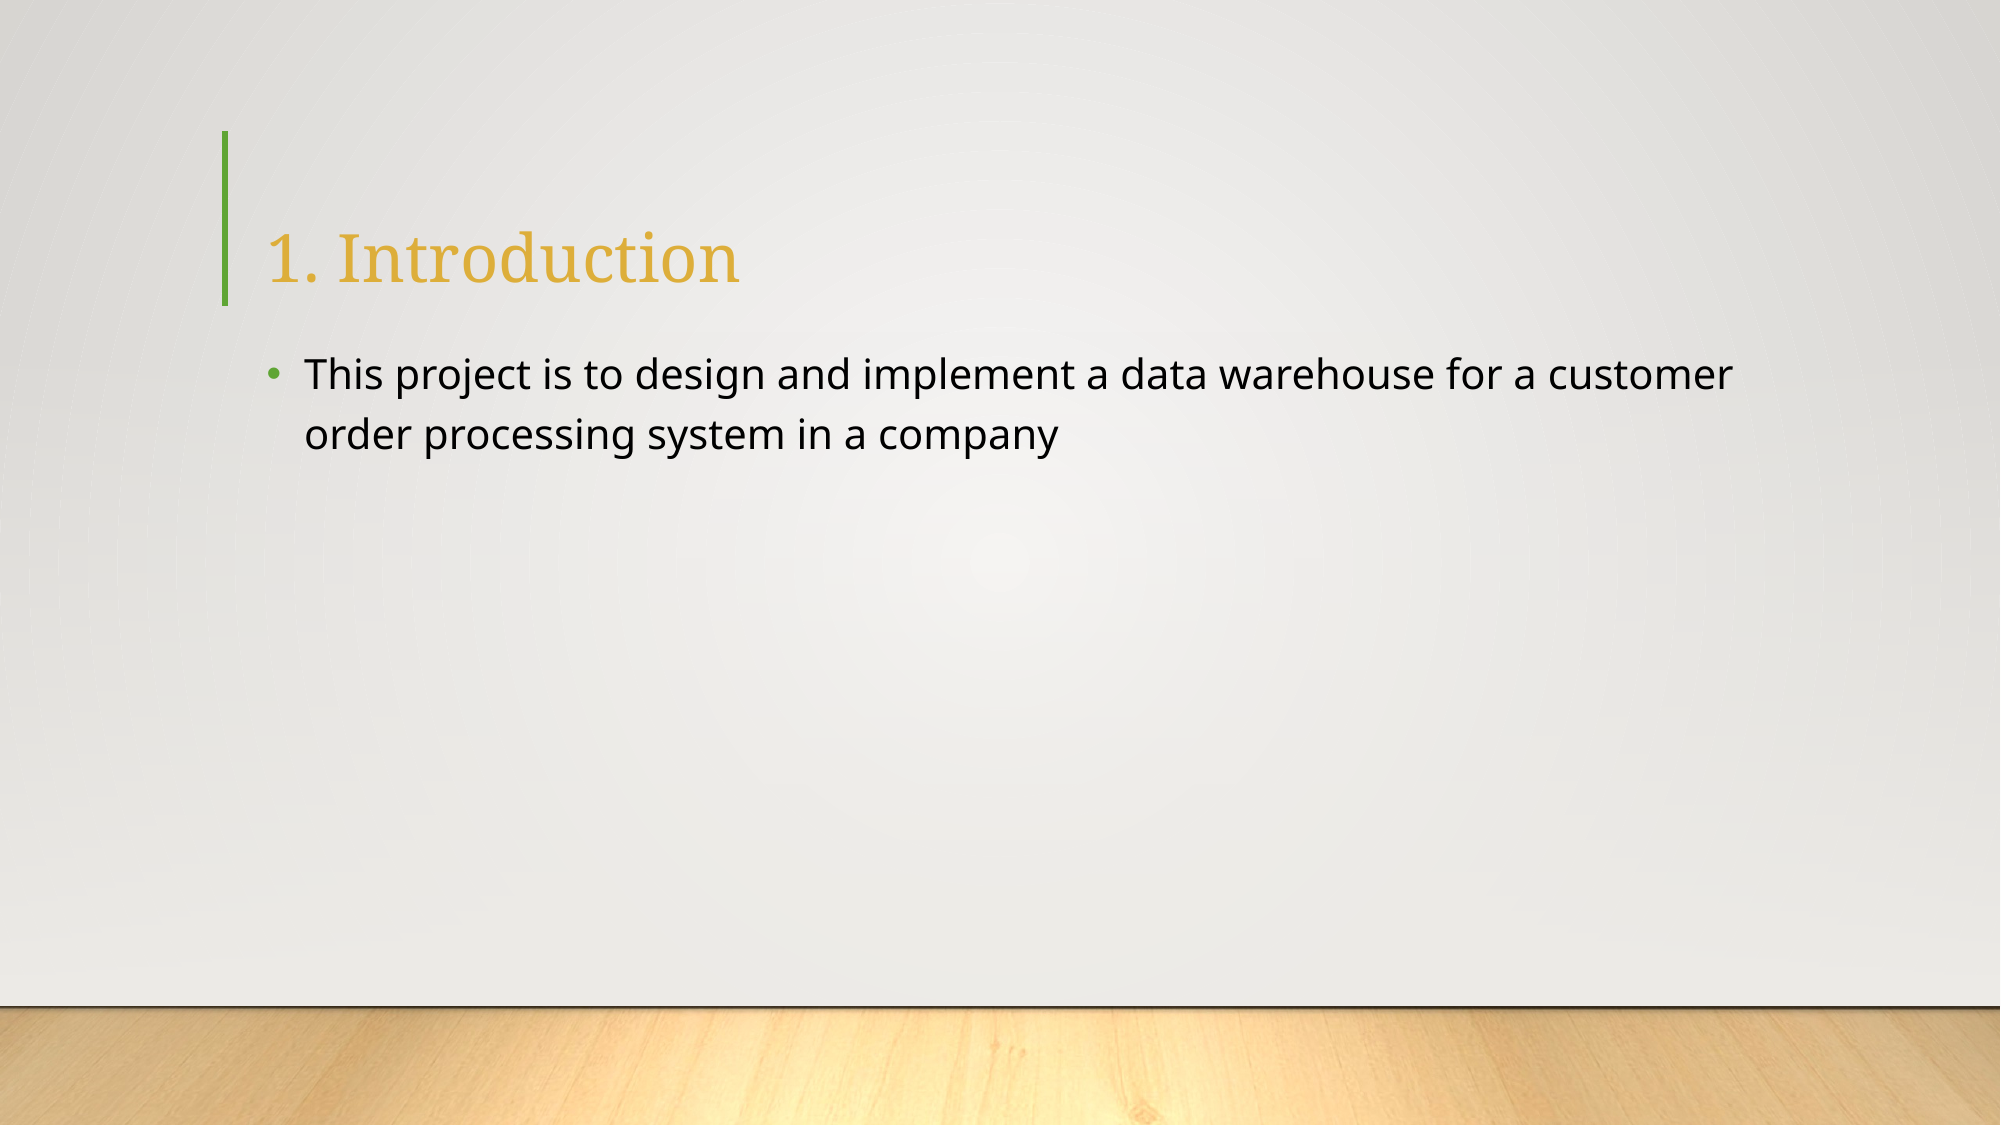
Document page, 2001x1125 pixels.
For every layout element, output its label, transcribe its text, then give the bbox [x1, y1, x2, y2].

list This project is to design and implement a data warehouse for a customer order processing system in a company [251, 330, 1814, 897]
picture [0, 1006, 2000, 1125]
title 1. Introduction [251, 131, 1814, 305]
